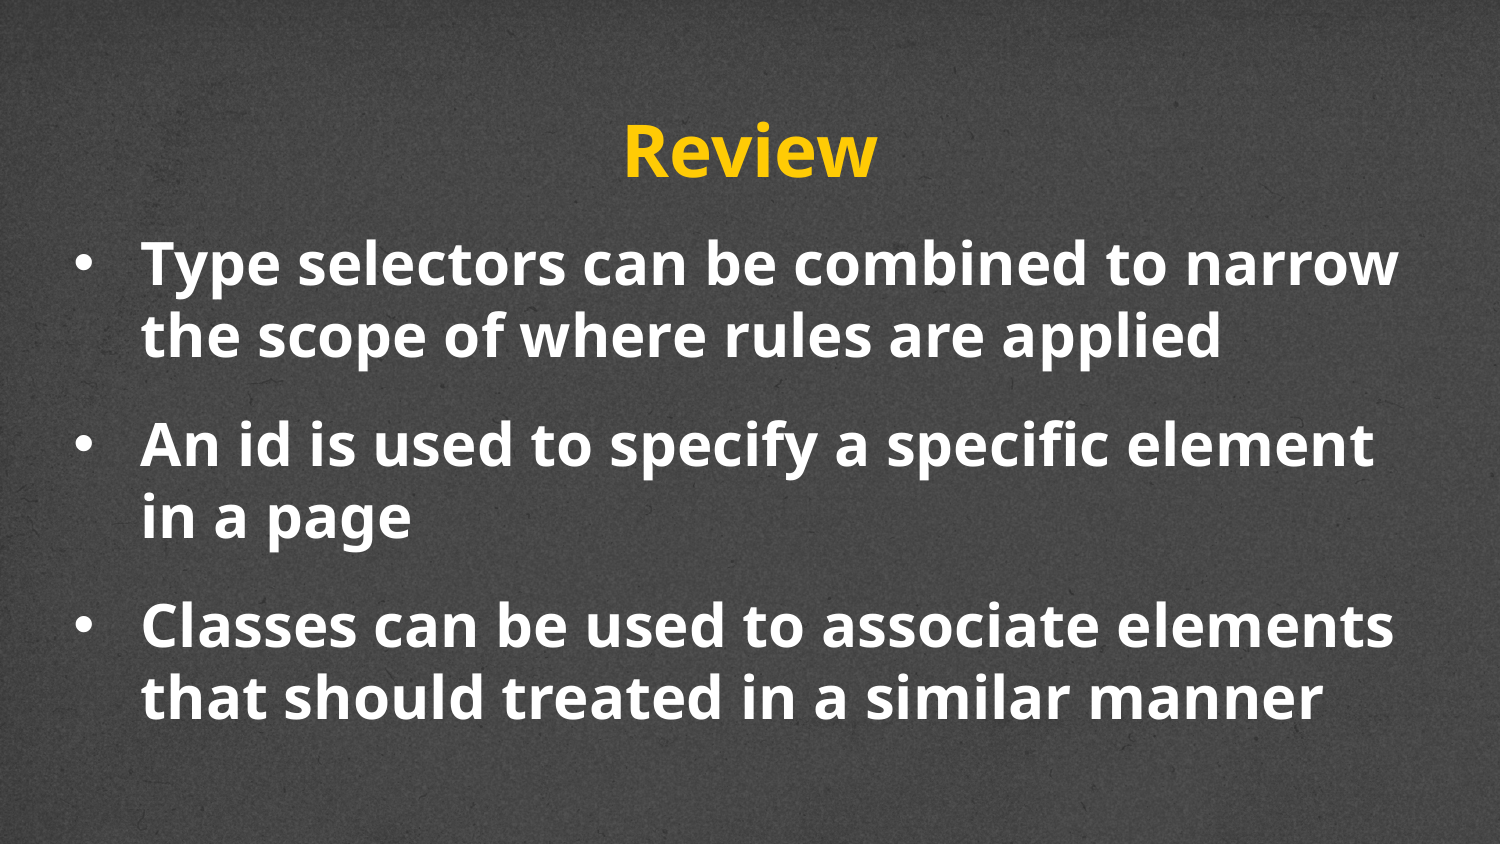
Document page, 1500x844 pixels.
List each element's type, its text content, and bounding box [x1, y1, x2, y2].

picture [0, 0, 1500, 844]
list Type selectors can be combined to narrow the scope of where rules are applied An id is used to specify a specific element in a page Classes can be used to associate elements that should treated in a similar manner [58, 218, 1442, 803]
title Review [58, 97, 1442, 213]
